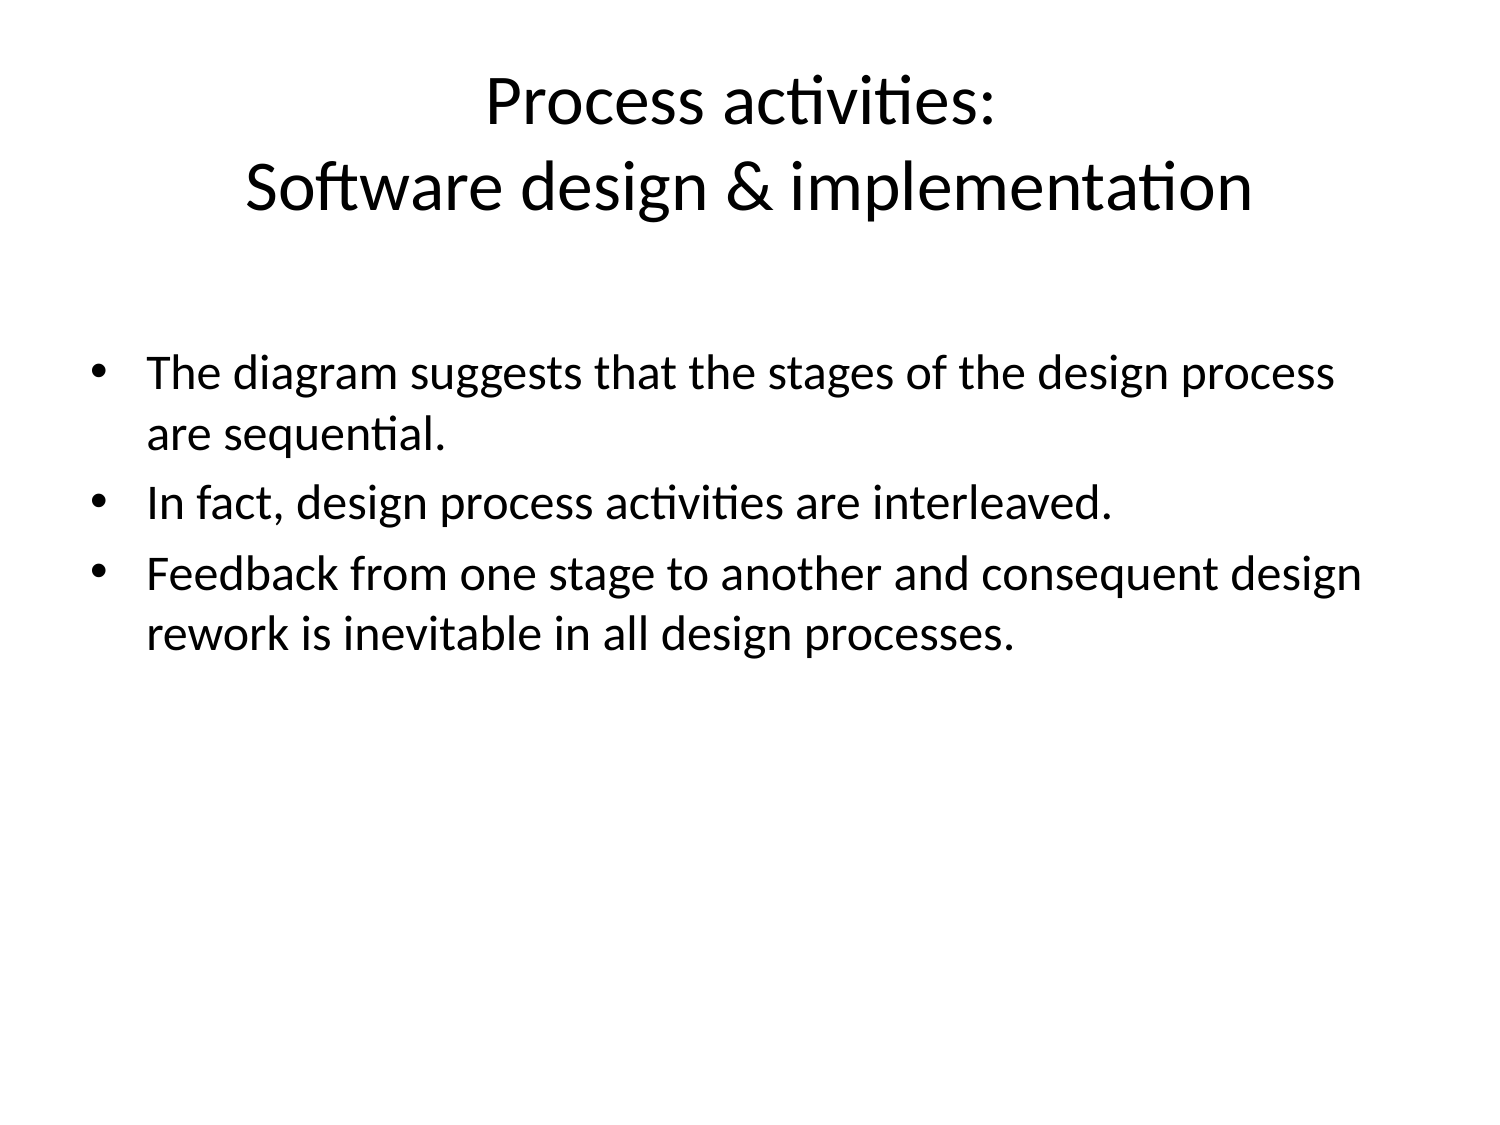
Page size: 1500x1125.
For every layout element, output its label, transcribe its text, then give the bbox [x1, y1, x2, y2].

title Process activities: Software design & implementation [75, 45, 1425, 233]
list The diagram suggests that the stages of the design process are sequential. In fact, design process activities are interleaved. Feedback from one stage to another and consequent design rework is inevitable in all design processes. [75, 262, 1425, 1005]
